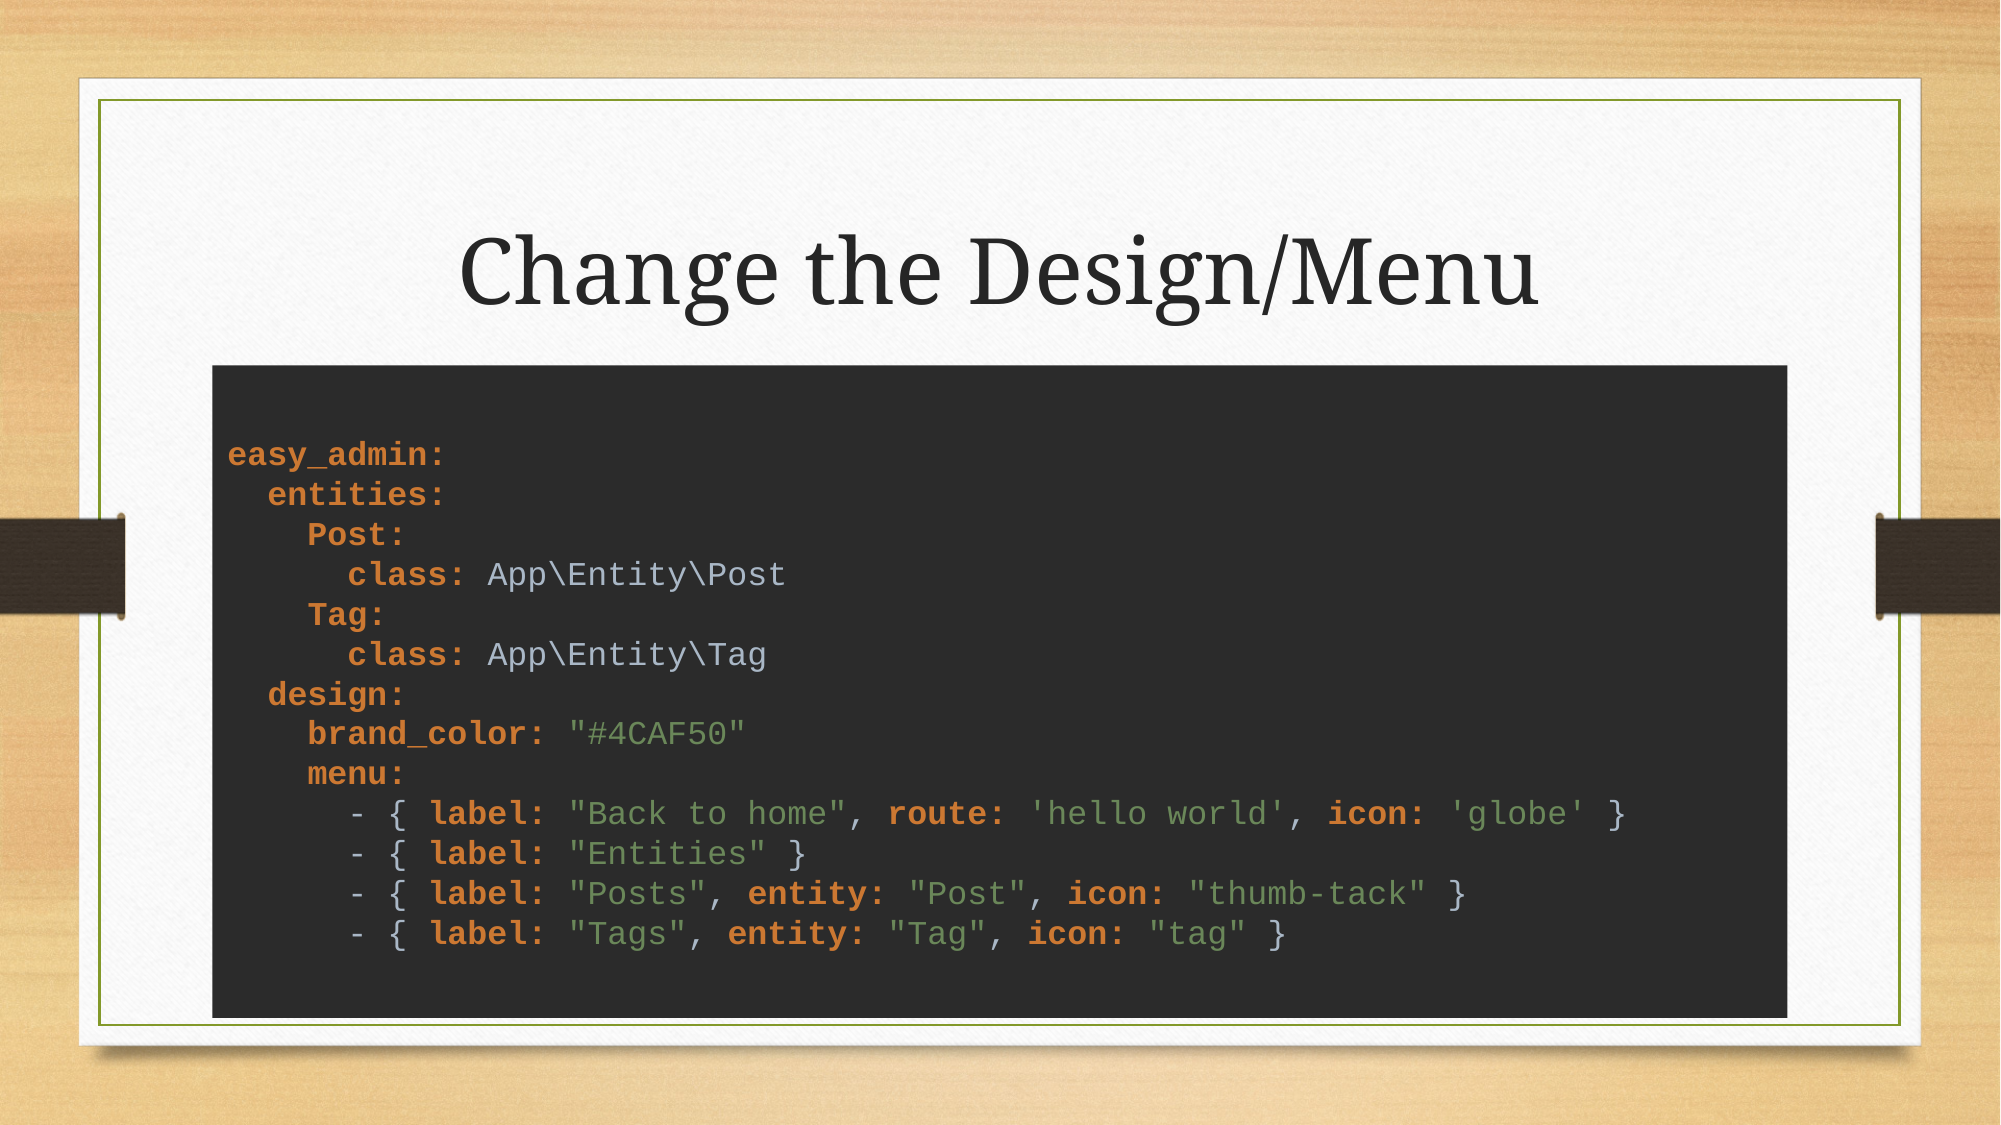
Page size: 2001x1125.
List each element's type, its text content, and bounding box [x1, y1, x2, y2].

picture [0, 0, 2001, 1125]
list easy_admin: entities: Post: class: App\Entity\Post Tag: class: App\Entity\Tag design: brand_color: "#4CAF50" menu: - { label: "Back to home", route: 'hello world', icon: 'globe' } - { label: "Entities" } - { label: "Posts", entity: "Post", icon: "thumb-tack" } - { label: "Tags", entity: "Tag", icon: "tag" } [212, 365, 1788, 1018]
title Change the Design/Menu [212, 161, 1788, 365]
